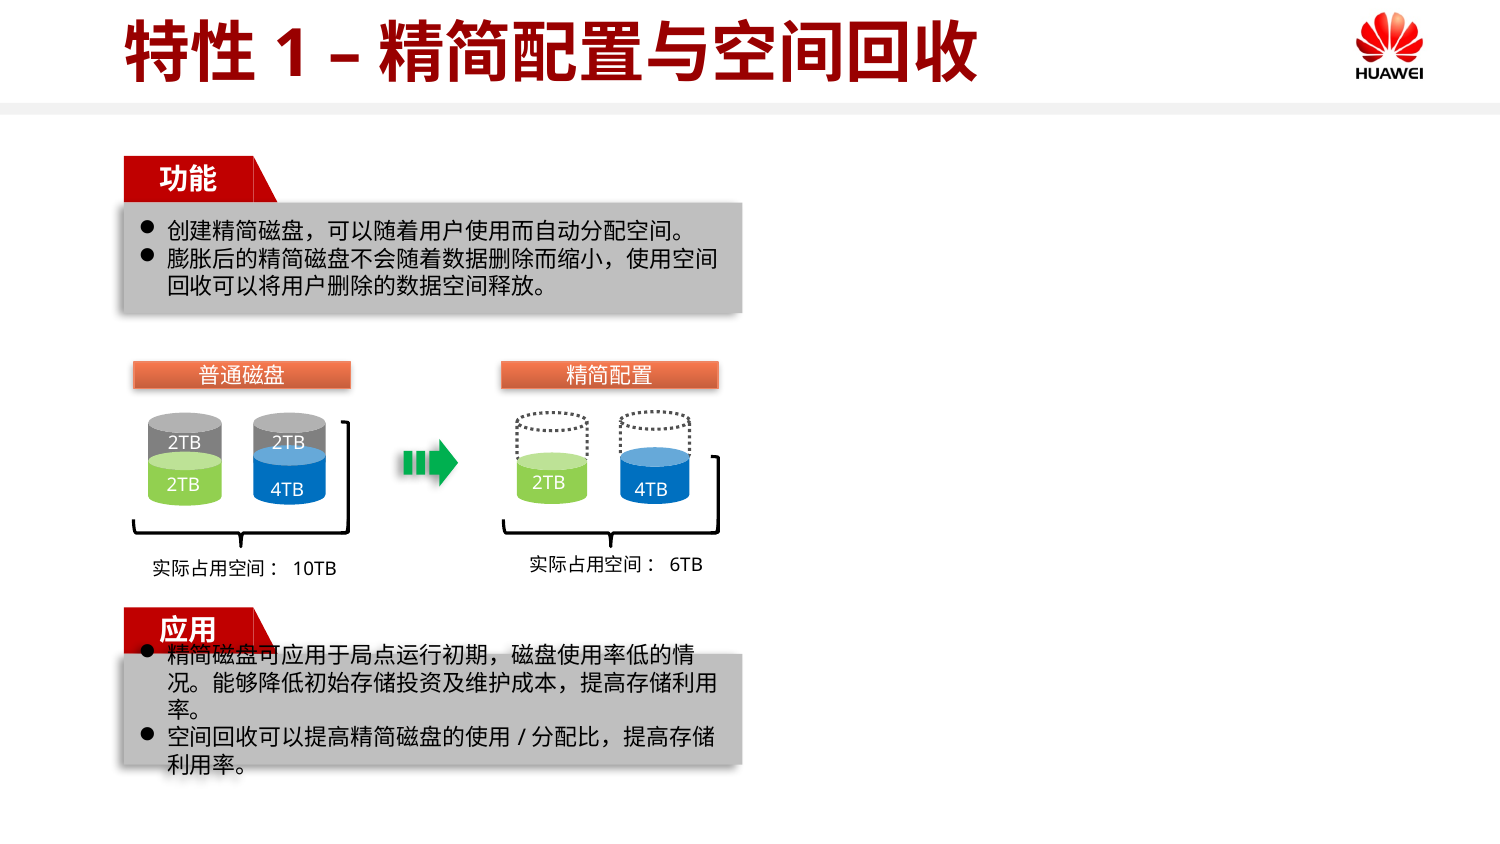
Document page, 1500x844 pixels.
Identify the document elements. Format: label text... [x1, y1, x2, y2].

text_box 2TB [161, 472, 206, 496]
text_box 创建精简磁盘，可以随着用户使用而自动分配空间。 膨胀后的精简磁盘不会随着数据删除而缩小，使用空间回收可以将用户删除的数据空间释放。 [123, 202, 743, 314]
text_box [133, 519, 340, 547]
text_box [516, 457, 588, 504]
text_box [148, 456, 222, 506]
text_box [148, 418, 162, 459]
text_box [123, 155, 278, 203]
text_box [123, 607, 278, 655]
picture [1376, 0, 1436, 92]
title 特性1 –精简配置与空间回收 [123, 0, 1376, 104]
text_box 普通磁盘 [134, 362, 351, 389]
text_box [620, 453, 690, 504]
text_box [503, 519, 710, 547]
text_box [710, 455, 720, 534]
text_box 实际占用空间 ：6TB [494, 552, 739, 576]
text_box [416, 450, 426, 475]
text_box [403, 450, 413, 475]
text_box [252, 412, 326, 505]
text_box 精简配置 [501, 362, 718, 389]
text_box 4TB [629, 477, 674, 501]
text_box [516, 413, 588, 459]
text_box [620, 417, 690, 455]
text_box 精简磁盘可应用于局点运行初期，磁盘使用率低的情况。能够降低初始存储投资及维护成本，提高存储利用率。 空间回收可以提高精简磁盘的使用/分配比，提高存储利用率。 [123, 653, 743, 765]
text_box [207, 420, 222, 459]
text_box 2TB [526, 471, 571, 494]
text_box [340, 421, 350, 534]
text_box [429, 438, 459, 487]
text_box 实际占用空间 ：10TB [112, 556, 378, 580]
text_box 2TB [162, 430, 207, 454]
